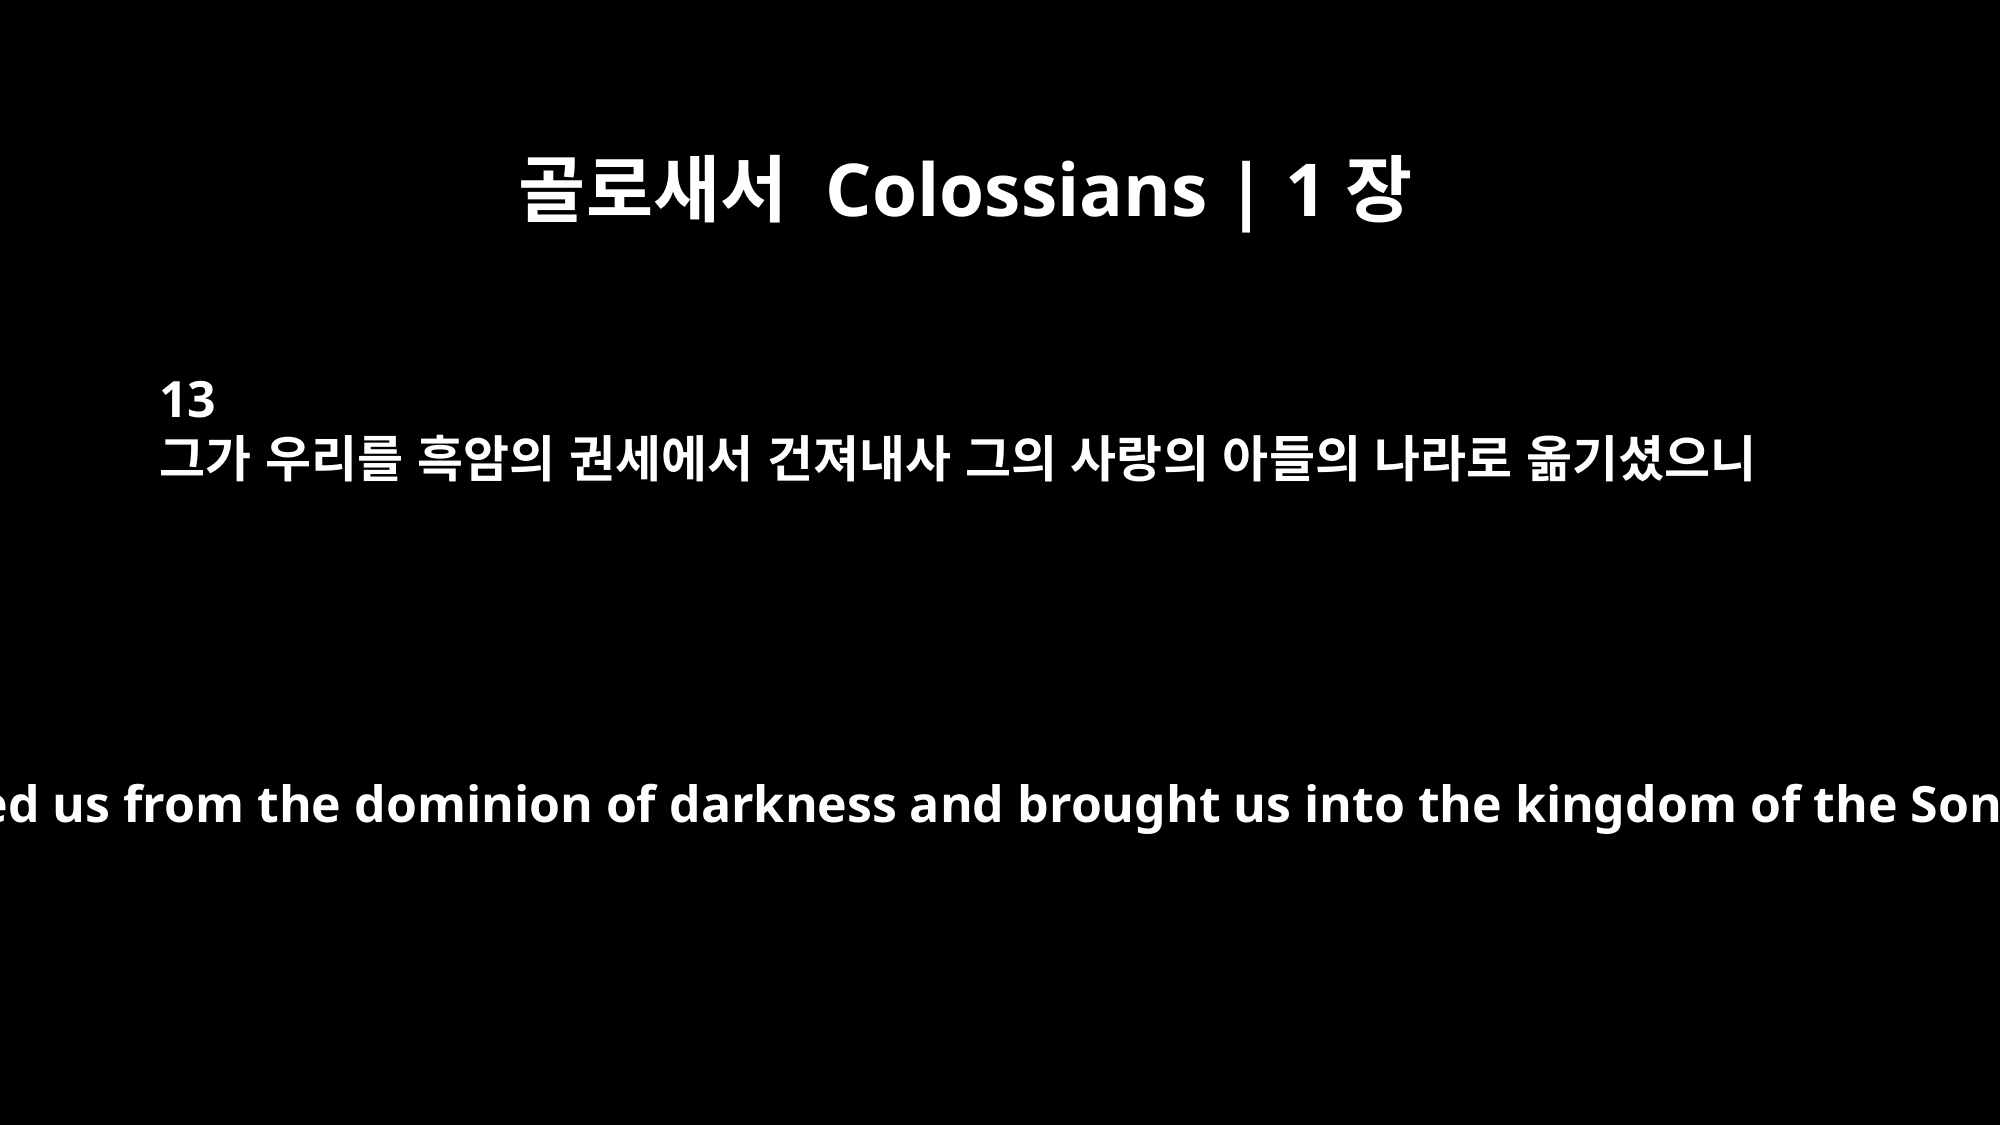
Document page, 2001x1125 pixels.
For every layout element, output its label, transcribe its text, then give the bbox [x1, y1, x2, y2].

text_box 13 그가 우리를 흑암의 권세에서 건져내사 그의 사랑의 아들의 나라로 옮기셨으니 [144, 359, 1773, 495]
text_box 골로새서 Colossians | 1장 [504, 136, 1428, 239]
text_box For he has rescued us from the dominion of darkness and brought us into the kingdom of the Son he loves, [0, 764, 2000, 840]
